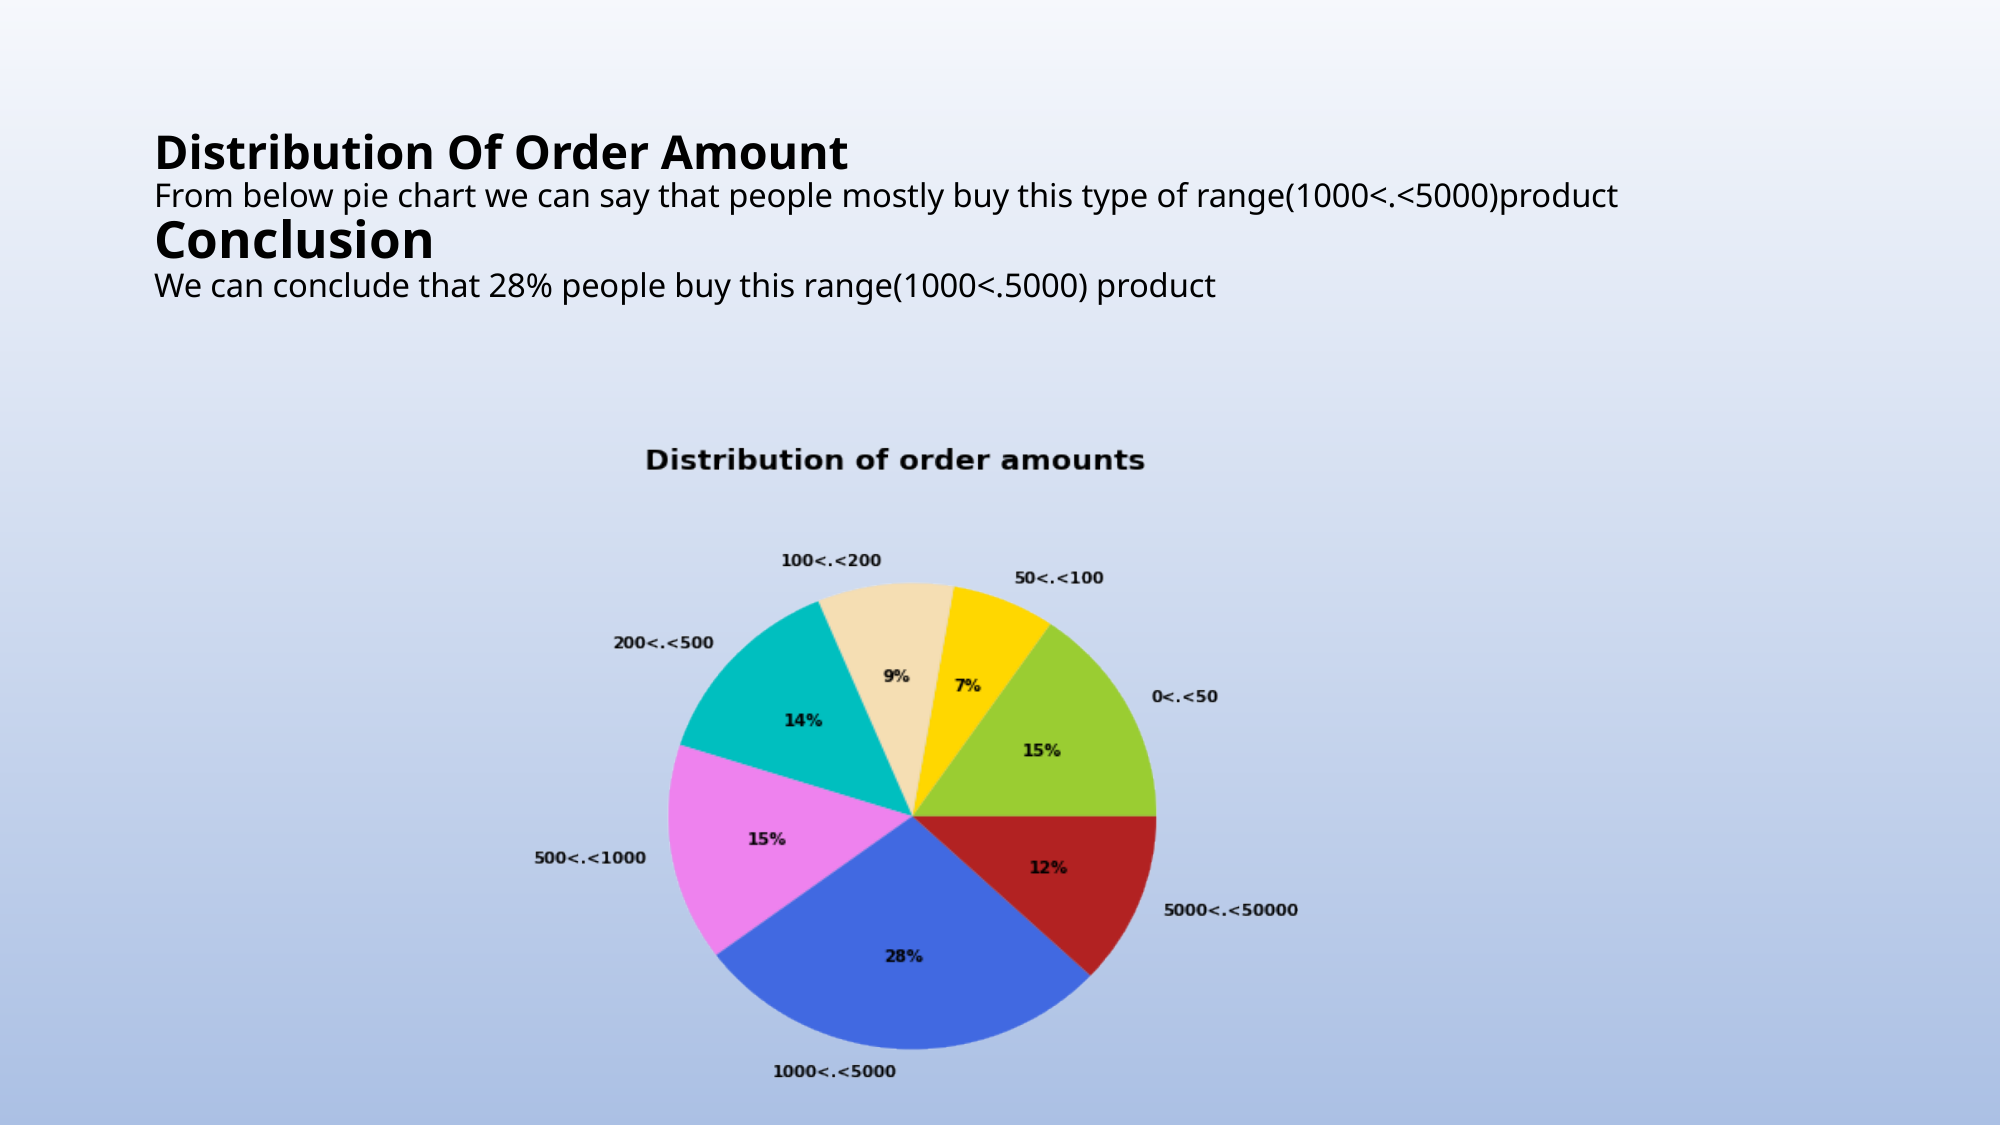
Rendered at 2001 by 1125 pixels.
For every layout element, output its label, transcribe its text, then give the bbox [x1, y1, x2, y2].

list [385, 437, 1437, 1092]
title Distribution Of Order Amount From below pie chart we can say that people mostly buy this type of range(1000<.<5000)product Conclusion We can conclude that 28% people buy this range(1000<.5000) product [139, 70, 1861, 314]
